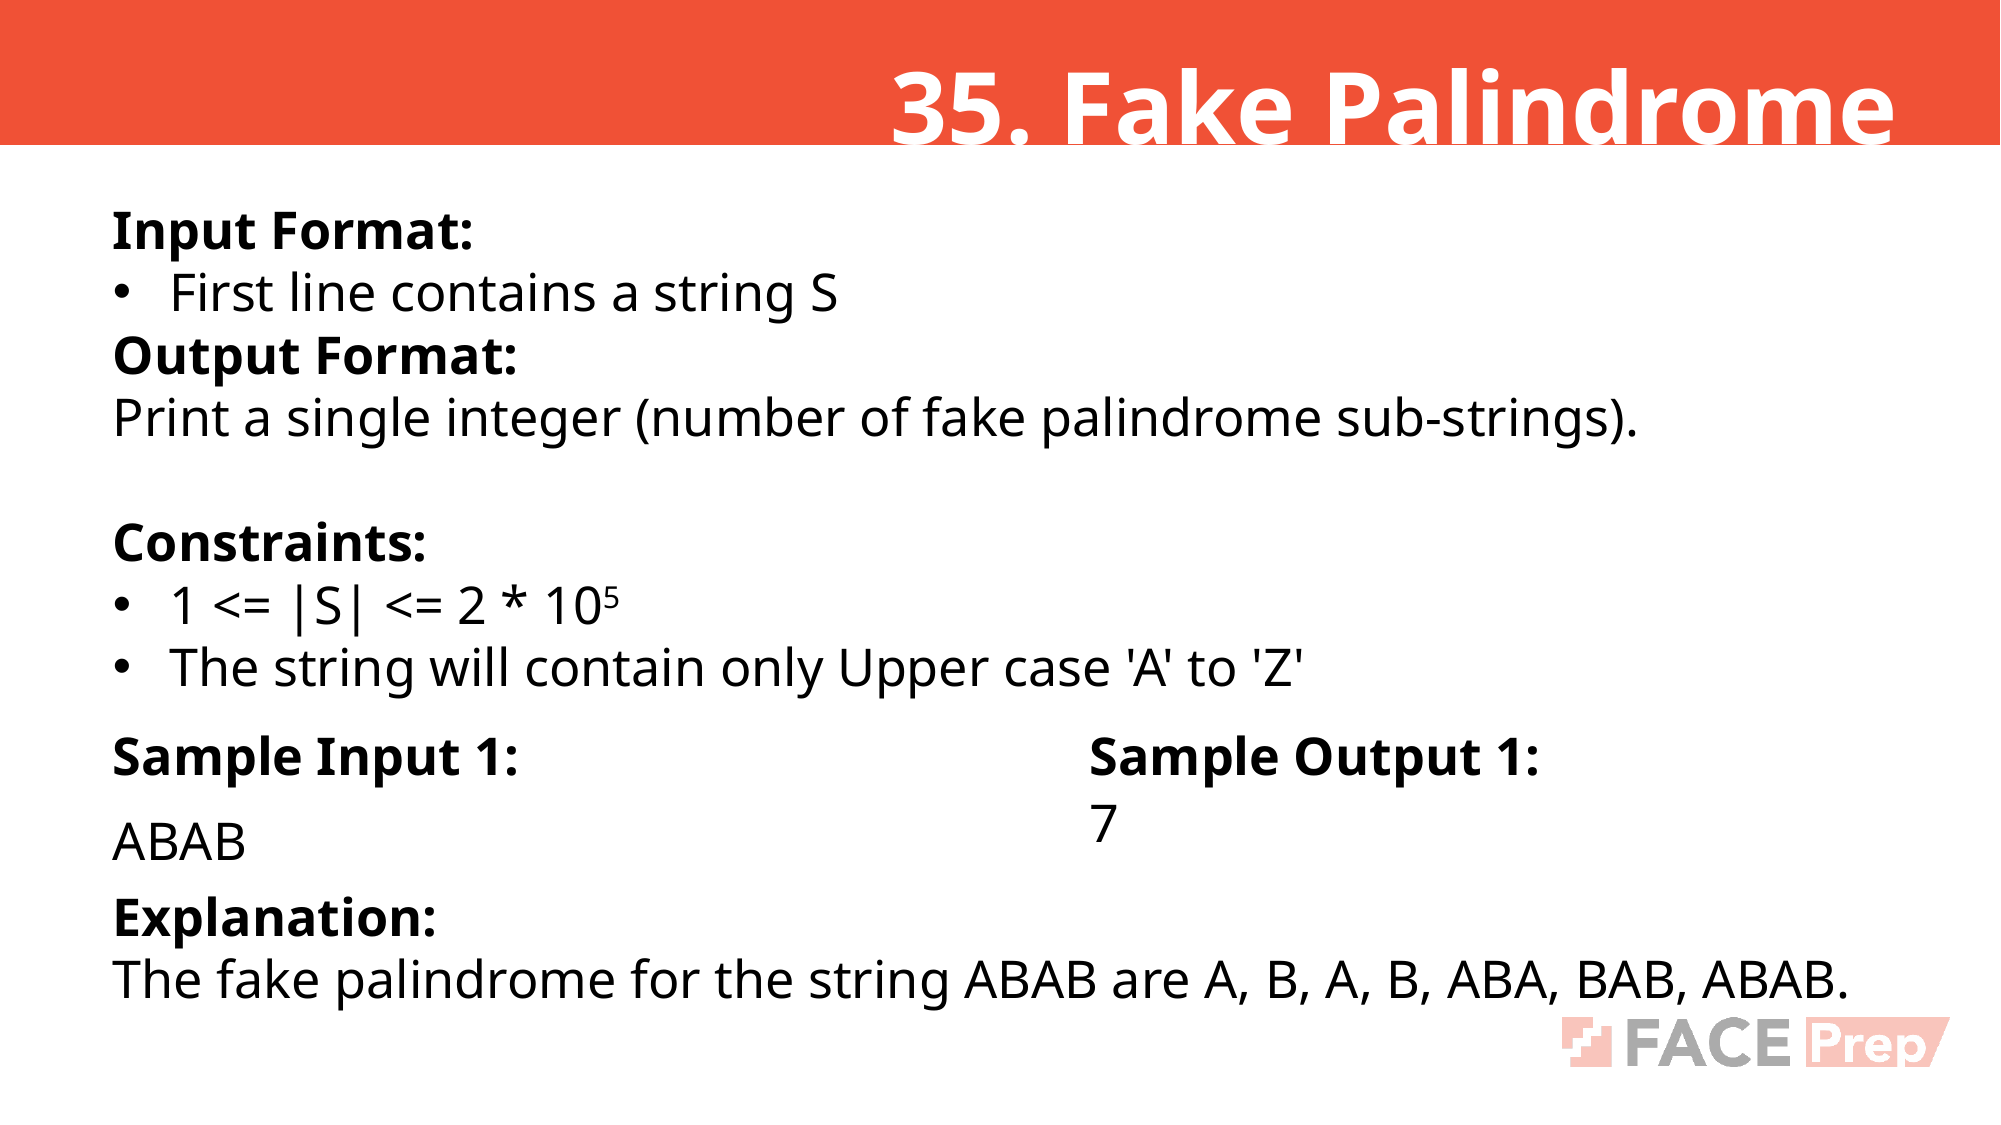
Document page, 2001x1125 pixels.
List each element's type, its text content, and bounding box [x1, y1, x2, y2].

text_box Input Format: First line contains a string S Output Format: Print a single integer (number of fake palindrome sub-strings). Constraints: 1 <= |S| <= 2 * 105 The string will contain only Upper case 'A' to 'Z' Explanation: The fake palindrome for the string ABAB are A, B, A, B, ABA, BAB, ABAB. [98, 189, 1895, 1080]
text_box Sample Output 1: [1074, 716, 1639, 783]
text_box ABAB [98, 801, 925, 879]
text_box Sample Input 1: [98, 716, 567, 794]
text_box 7 [1074, 783, 1902, 861]
picture [1562, 1017, 1950, 1067]
text_box 35. Fake Palindrome [31, 37, 1914, 173]
text_box [0, 0, 2000, 146]
